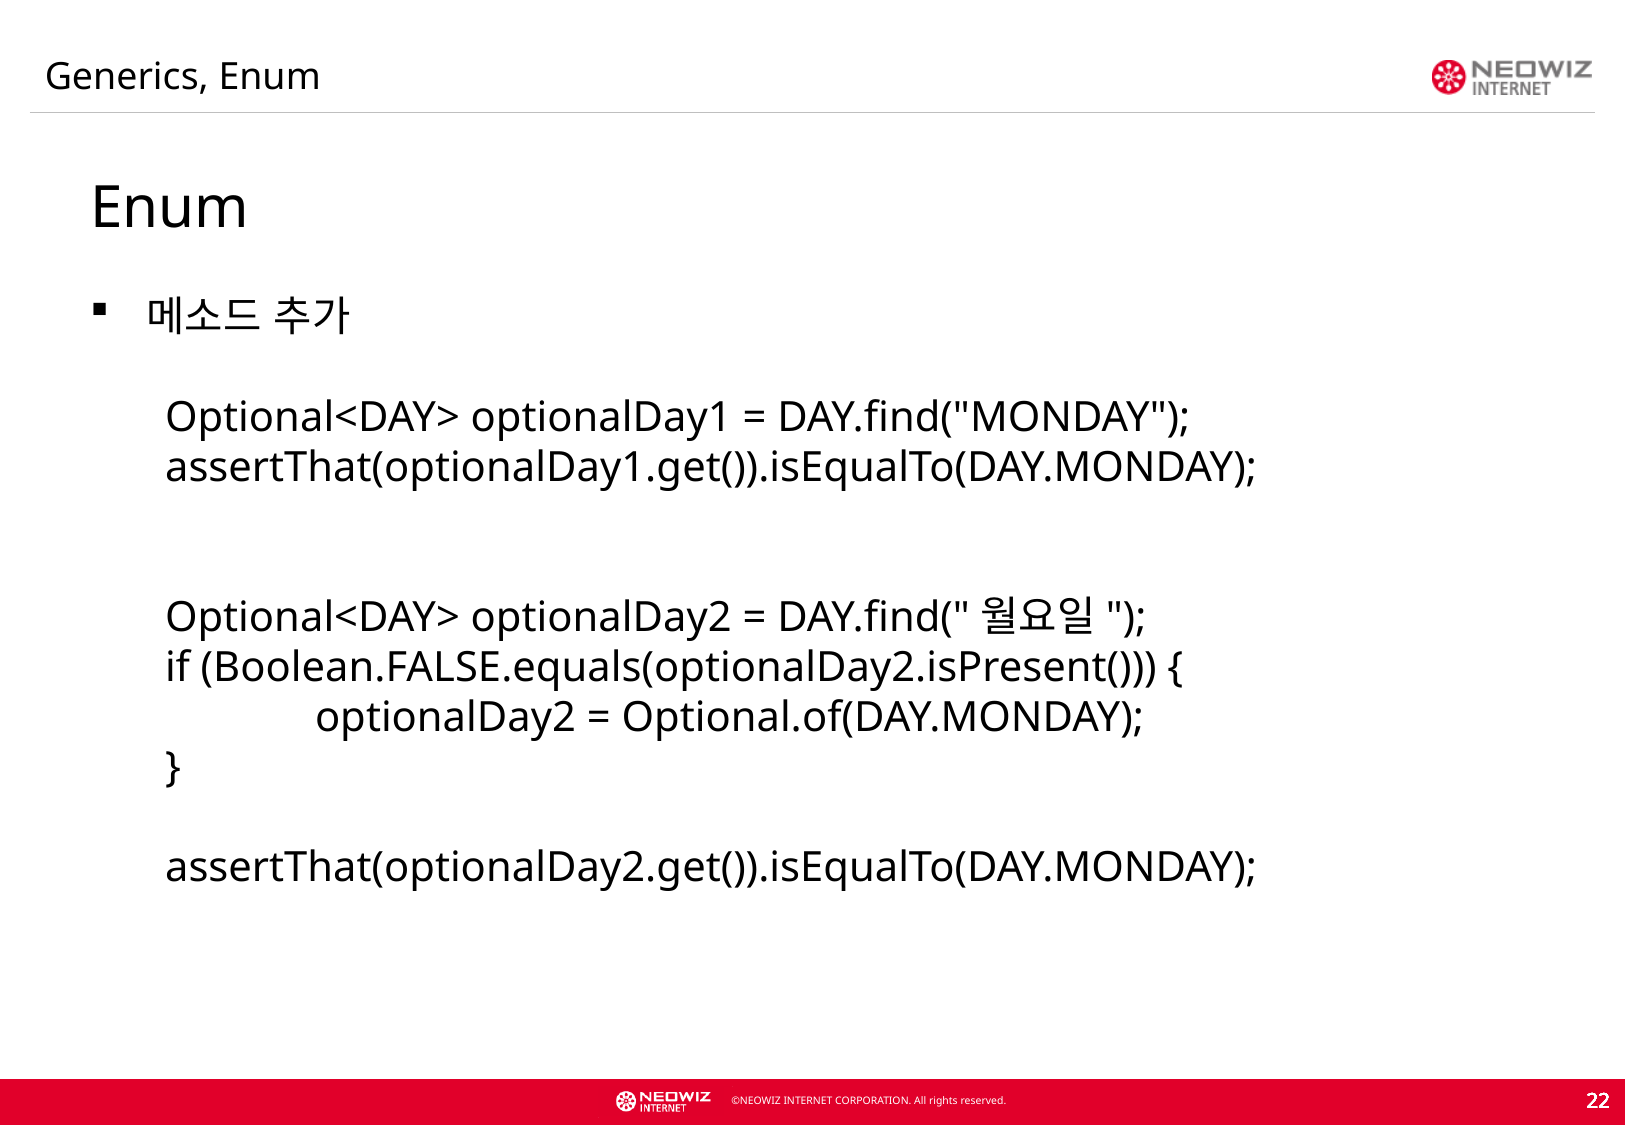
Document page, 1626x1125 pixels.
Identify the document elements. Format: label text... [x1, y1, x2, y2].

picture [598, 1086, 723, 1116]
picture [1432, 60, 1592, 95]
text_box Generics, Enum [29, 30, 887, 118]
text_box 22 [1245, 1080, 1625, 1125]
text_box Enum 메소드 추가 Optional<DAY> optionalDay1 = DAY.find("MONDAY"); assertThat(optionalDay1.get()).isEqualTo(DAY.MONDAY); Optional<DAY> optionalDay2 = DAY.find("월요일"); if (Boolean.FALSE.equals(optionalDay2.isPresent())) { optionalDay2 = Optional.of(DAY.MONDAY); } assertThat(optionalDay2.get()).isEqualTo(DAY.MONDAY); [0, 112, 1625, 1080]
